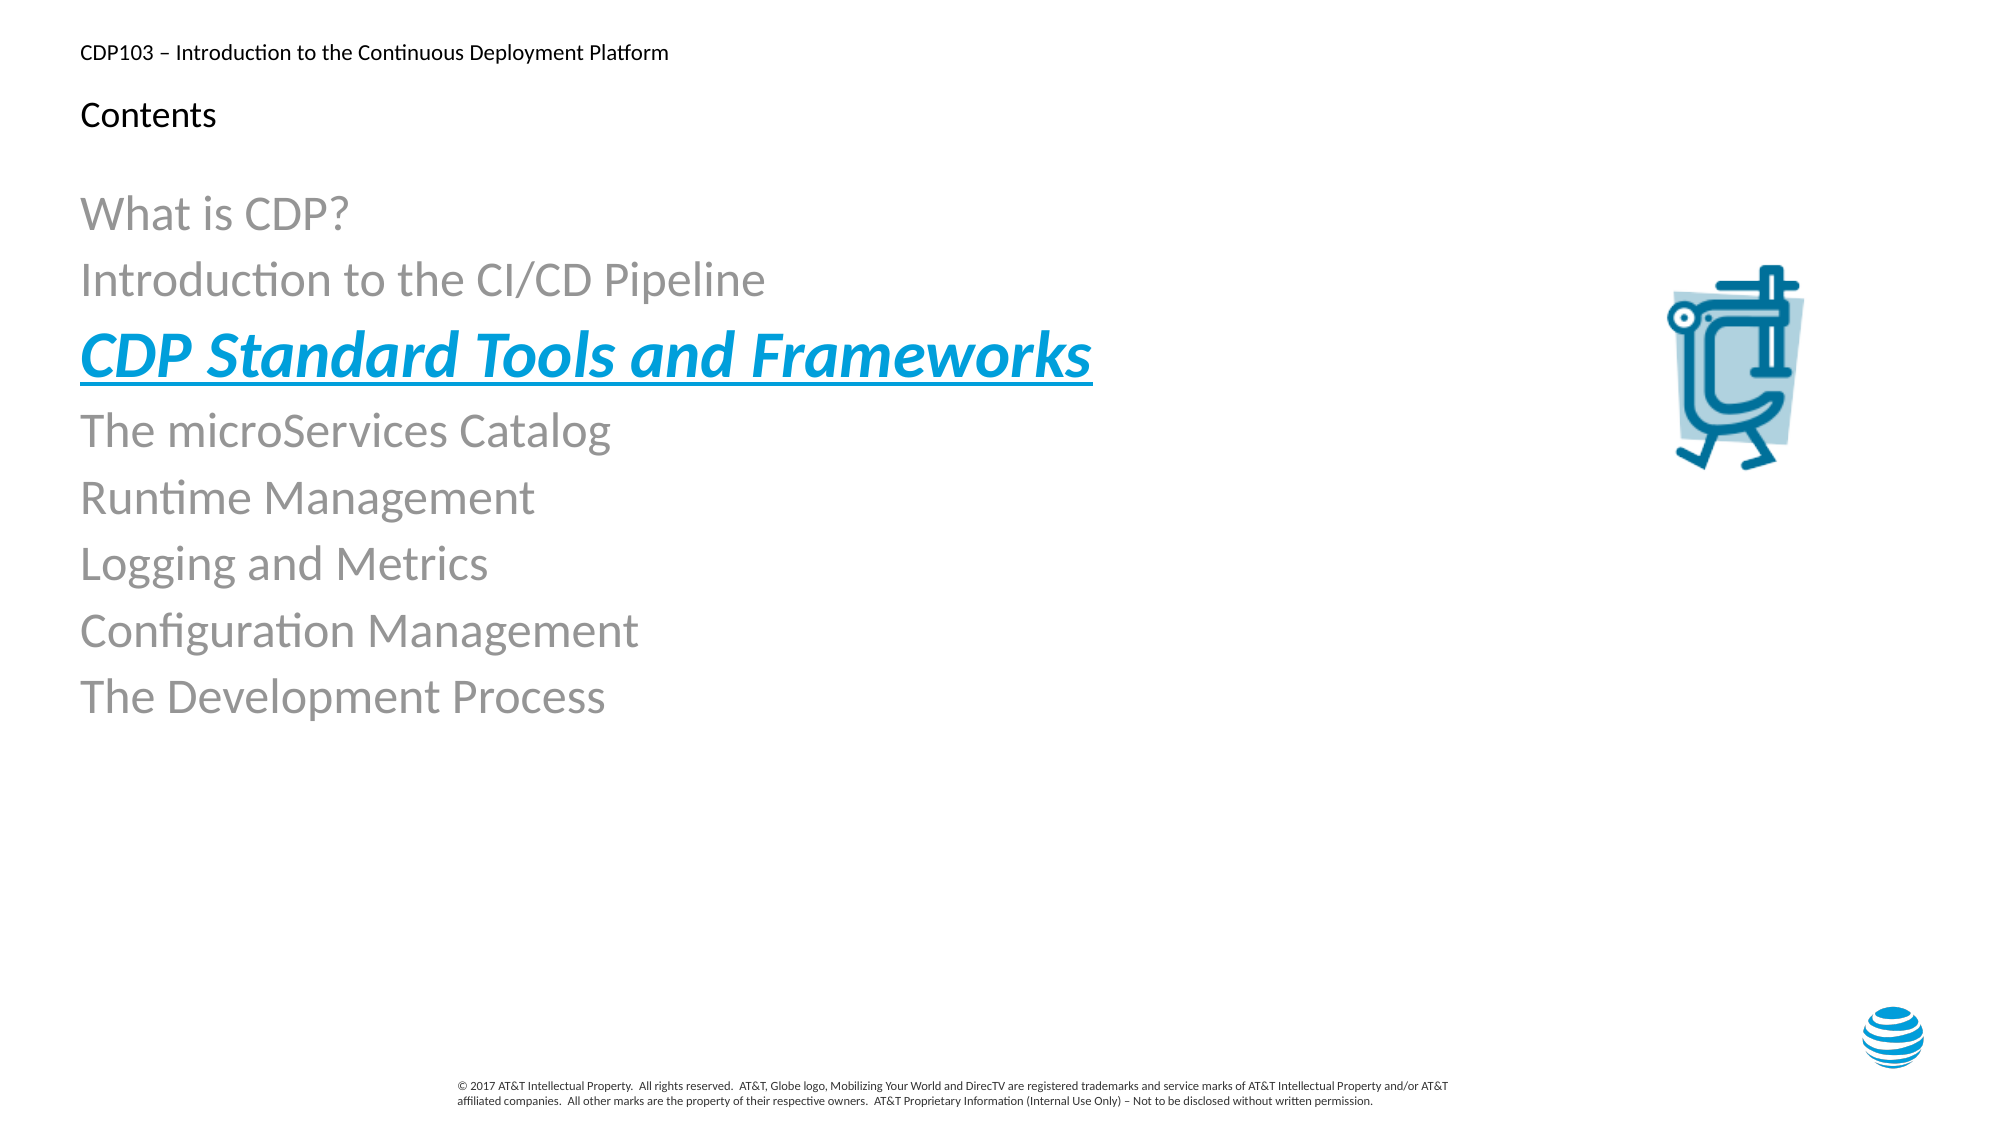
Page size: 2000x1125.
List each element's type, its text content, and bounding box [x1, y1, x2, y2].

title Contents [80, 85, 1920, 142]
picture [1664, 261, 1811, 475]
list What is CDP? Introduction to the CI/CD Pipeline CDP Standard Tools and Frameworks The microServices Catalog Runtime Management Logging and Metrics Configuration Management The Development Process [80, 186, 1920, 977]
